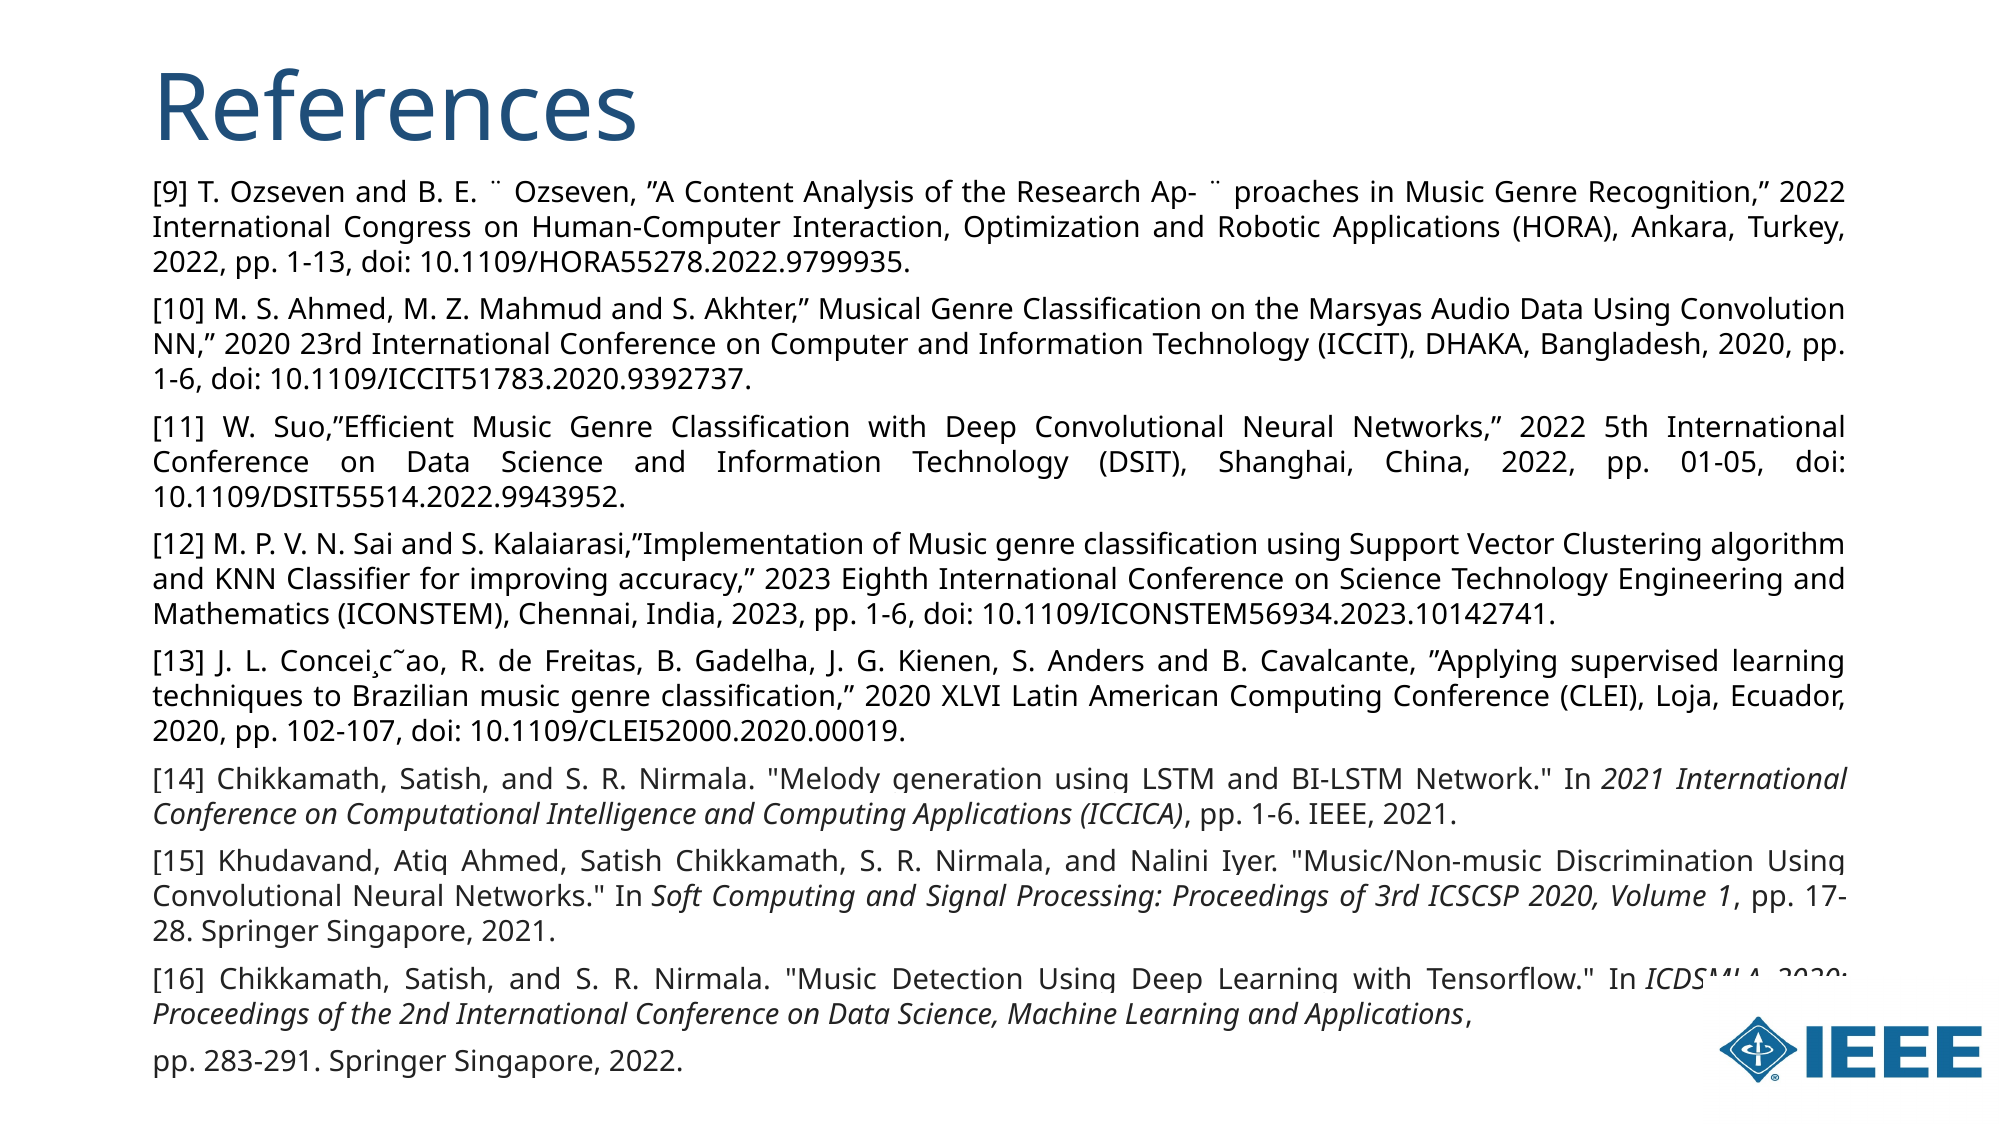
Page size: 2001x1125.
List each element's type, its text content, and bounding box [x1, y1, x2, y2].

picture [1702, 975, 1999, 1125]
list [9] T. Ozseven and B. E. ¨ Ozseven, ”A Content Analysis of the Research Ap- ¨ proaches in Music Genre Recognition,” 2022 International Congress on Human-Computer Interaction, Optimization and Robotic Applications (HORA), Ankara, Turkey, 2022, pp. 1-13, doi: 10.1109/HORA55278.2022.9799935. [10] M. S. Ahmed, M. Z. Mahmud and S. Akhter,” Musical Genre Classification on the Marsyas Audio Data Using Convolution NN,” 2020 23rd International Conference on Computer and Information Technology (ICCIT), DHAKA, Bangladesh, 2020, pp. 1-6, doi: 10.1109/ICCIT51783.2020.9392737. [11] W. Suo,”Efficient Music Genre Classification with Deep Convolutional Neural Networks,” 2022 5th International Conference on Data Science and Information Technology (DSIT), Shanghai, China, 2022, pp. 01-05, doi: 10.1109/DSIT55514.2022.9943952. [12] M. P. V. N. Sai and S. Kalaiarasi,”Implementation of Music genre classification using Support Vector Clustering algorithm and KNN Classifier for improving accuracy,” 2023 Eighth International Conference on Science Technology Engineering and Mathematics (ICONSTEM), Chennai, India, 2023, pp. 1-6, doi: 10.1109/ICONSTEM56934.2023.10142741. [13] J. L. Concei¸c˜ao, R. de Freitas, B. Gadelha, J. G. Kienen, S. Anders and B. Cavalcante, ”Applying supervised learning techniques to Brazilian music genre classification,” 2020 XLVI Latin American Computing Conference (CLEI), Loja, Ecuador, 2020, pp. 102-107, doi: 10.1109/CLEI52000.2020.00019. [14] Chikkamath, Satish, and S. R. Nirmala. "Melody generation using LSTM and BI-LSTM Network." In 2021 International Conference on Computational Intelligence and Computing Applications (ICCICA), pp. 1-6. IEEE, 2021. [15] Khudavand, Atiq Ahmed, Satish Chikkamath, S. R. Nirmala, and Nalini Iyer. "Music/Non-music Discrimination Using Convolutional Neural Networks." In Soft Computing and Signal Processing: Proceedings of 3rd ICSCSP 2020, Volume 1, pp. 17-28. Springer Singapore, 2021. [16] Chikkamath, Satish, and S. R. Nirmala. "Music Detection Using Deep Learning with Tensorflow." In ICDSMLA 2020: Proceedings of the 2nd International Conference on Data Science, Machine Learning and Applications, pp. 283-291. Springer Singapore, 2022. [137, 165, 1863, 1000]
title References [137, 1, 1863, 165]
